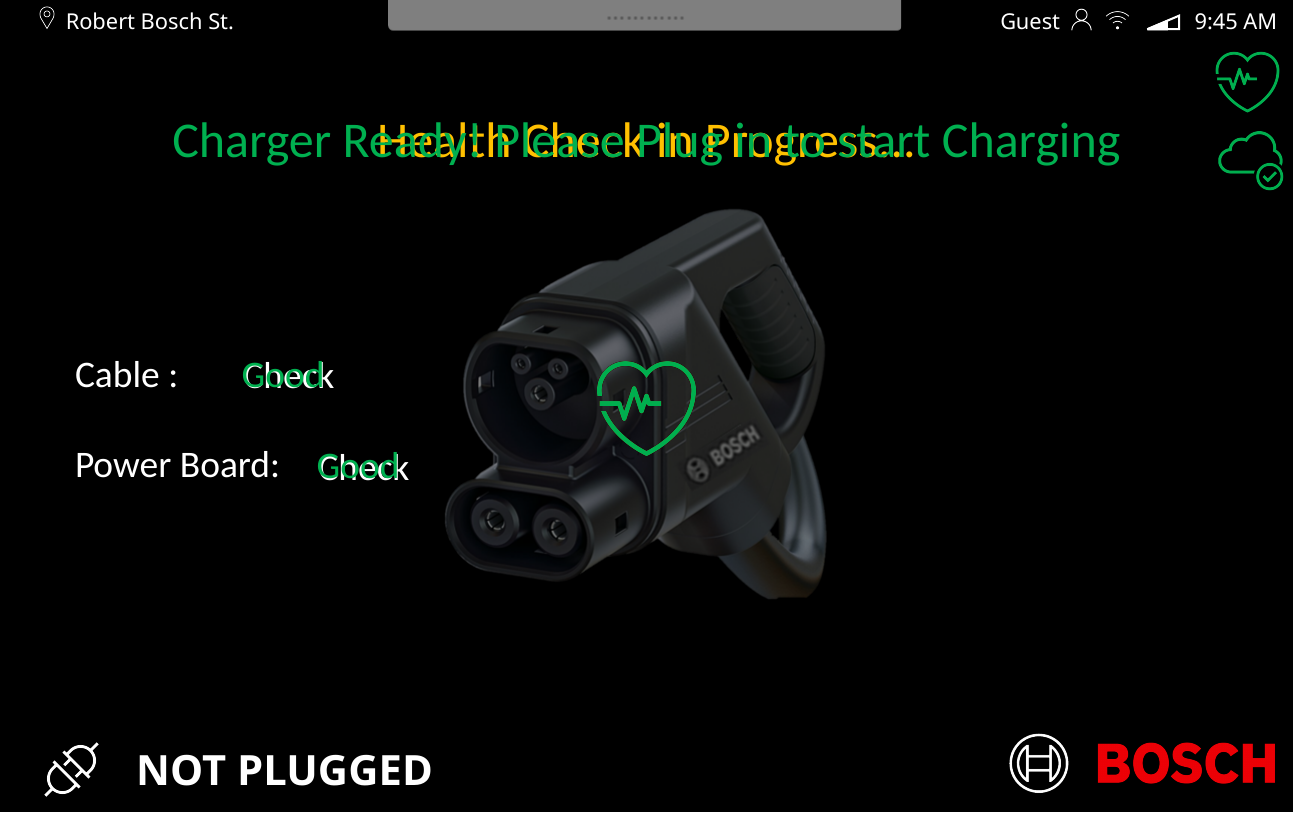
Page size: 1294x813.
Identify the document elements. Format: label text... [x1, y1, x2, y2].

text_box 9:45 AM [1179, 0, 1293, 41]
picture [1103, 5, 1132, 34]
picture [386, 145, 908, 668]
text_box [33, 0, 345, 42]
text_box NOT PLUGGED [121, 736, 549, 802]
text_box Good [301, 433, 386, 494]
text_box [961, 0, 1098, 43]
picture [1209, 42, 1286, 119]
text_box Charger Ready! Please Plug in to start Charging [157, 100, 1136, 176]
text_box Good [226, 342, 386, 402]
picture [1008, 730, 1287, 797]
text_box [1147, 15, 1180, 30]
picture [387, 0, 902, 31]
picture [1218, 131, 1285, 192]
text_box Cable : Power Board: [60, 342, 319, 493]
picture [31, 730, 111, 810]
